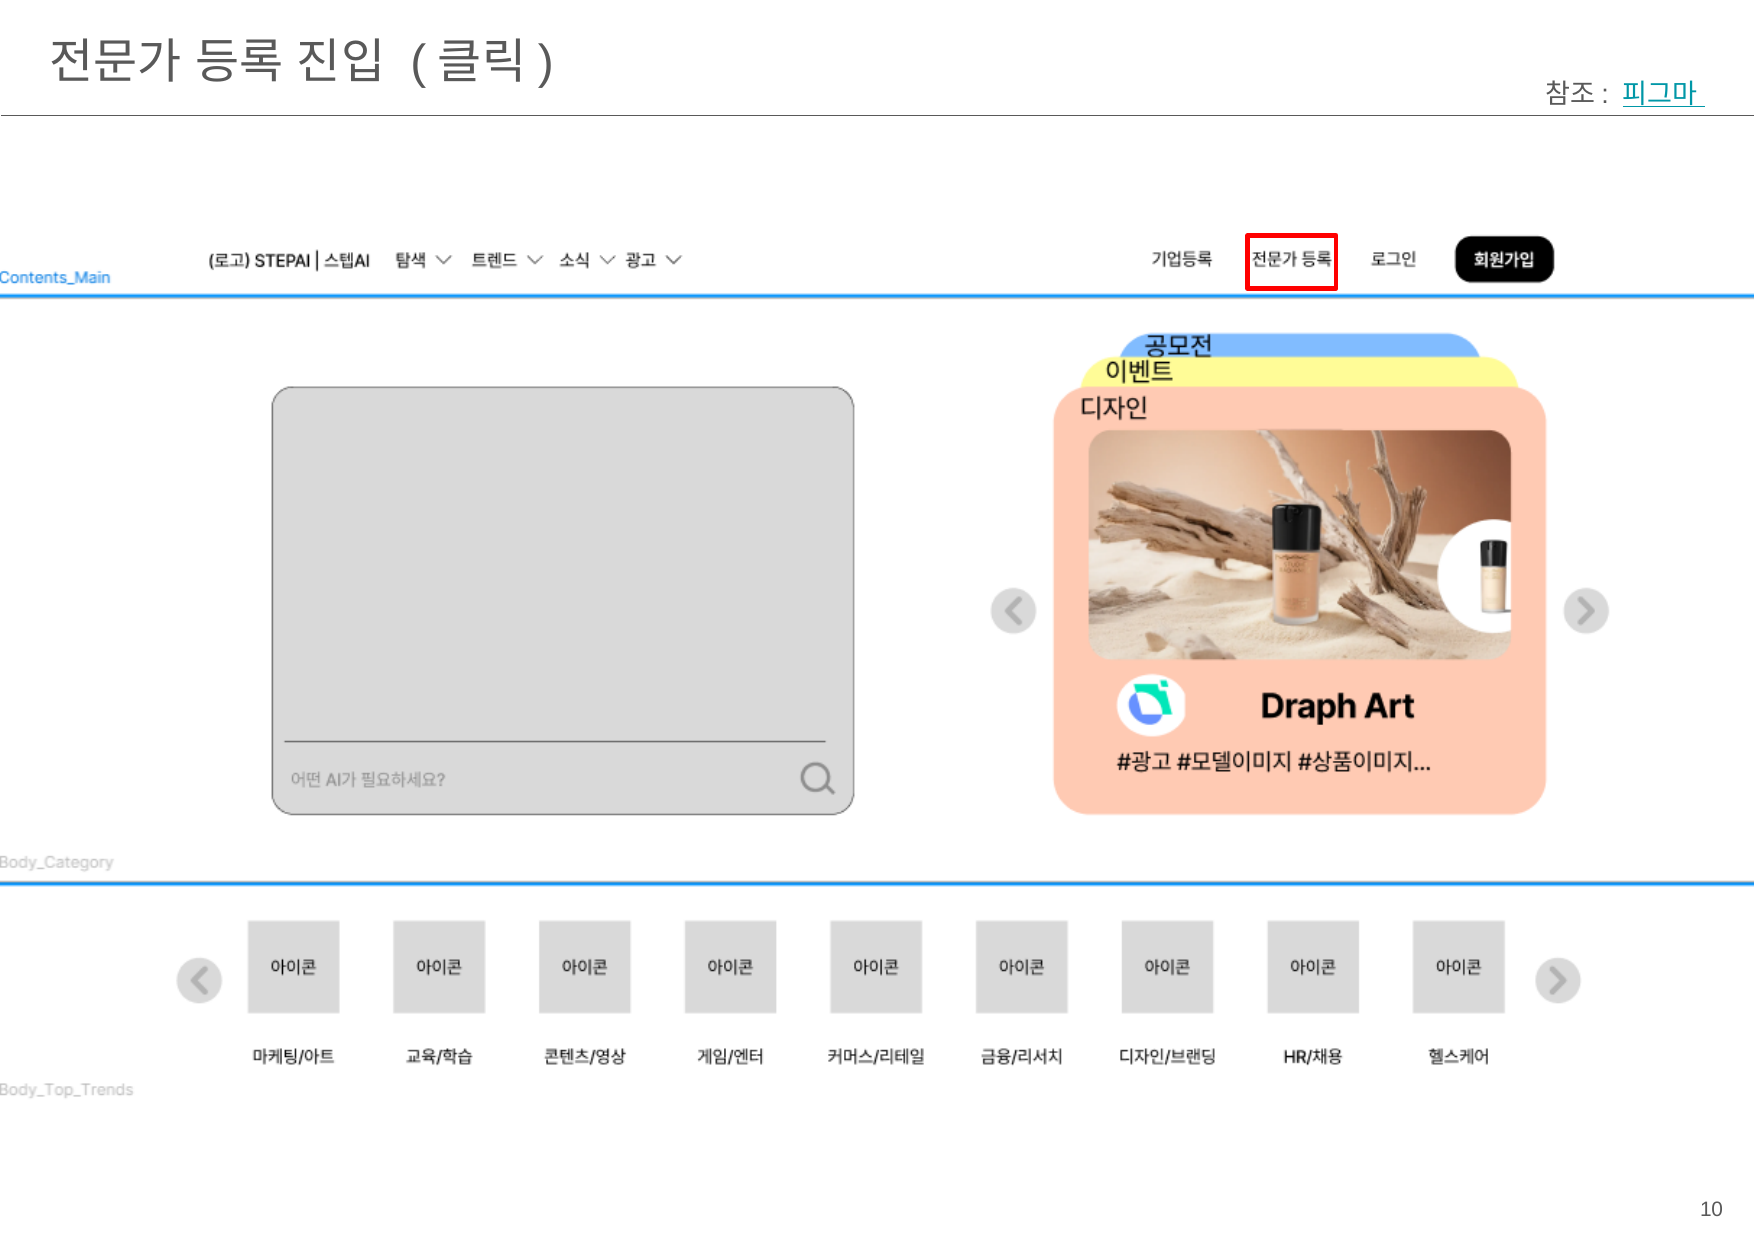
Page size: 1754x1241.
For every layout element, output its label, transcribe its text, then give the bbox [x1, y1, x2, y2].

text_box 전문가 등록 진입 (클릭) [30, 2, 1368, 115]
slide_number ‹#› [1636, 1179, 1743, 1238]
text_box 참조: 피그마 [1426, 69, 1724, 115]
picture [0, 222, 1754, 1108]
